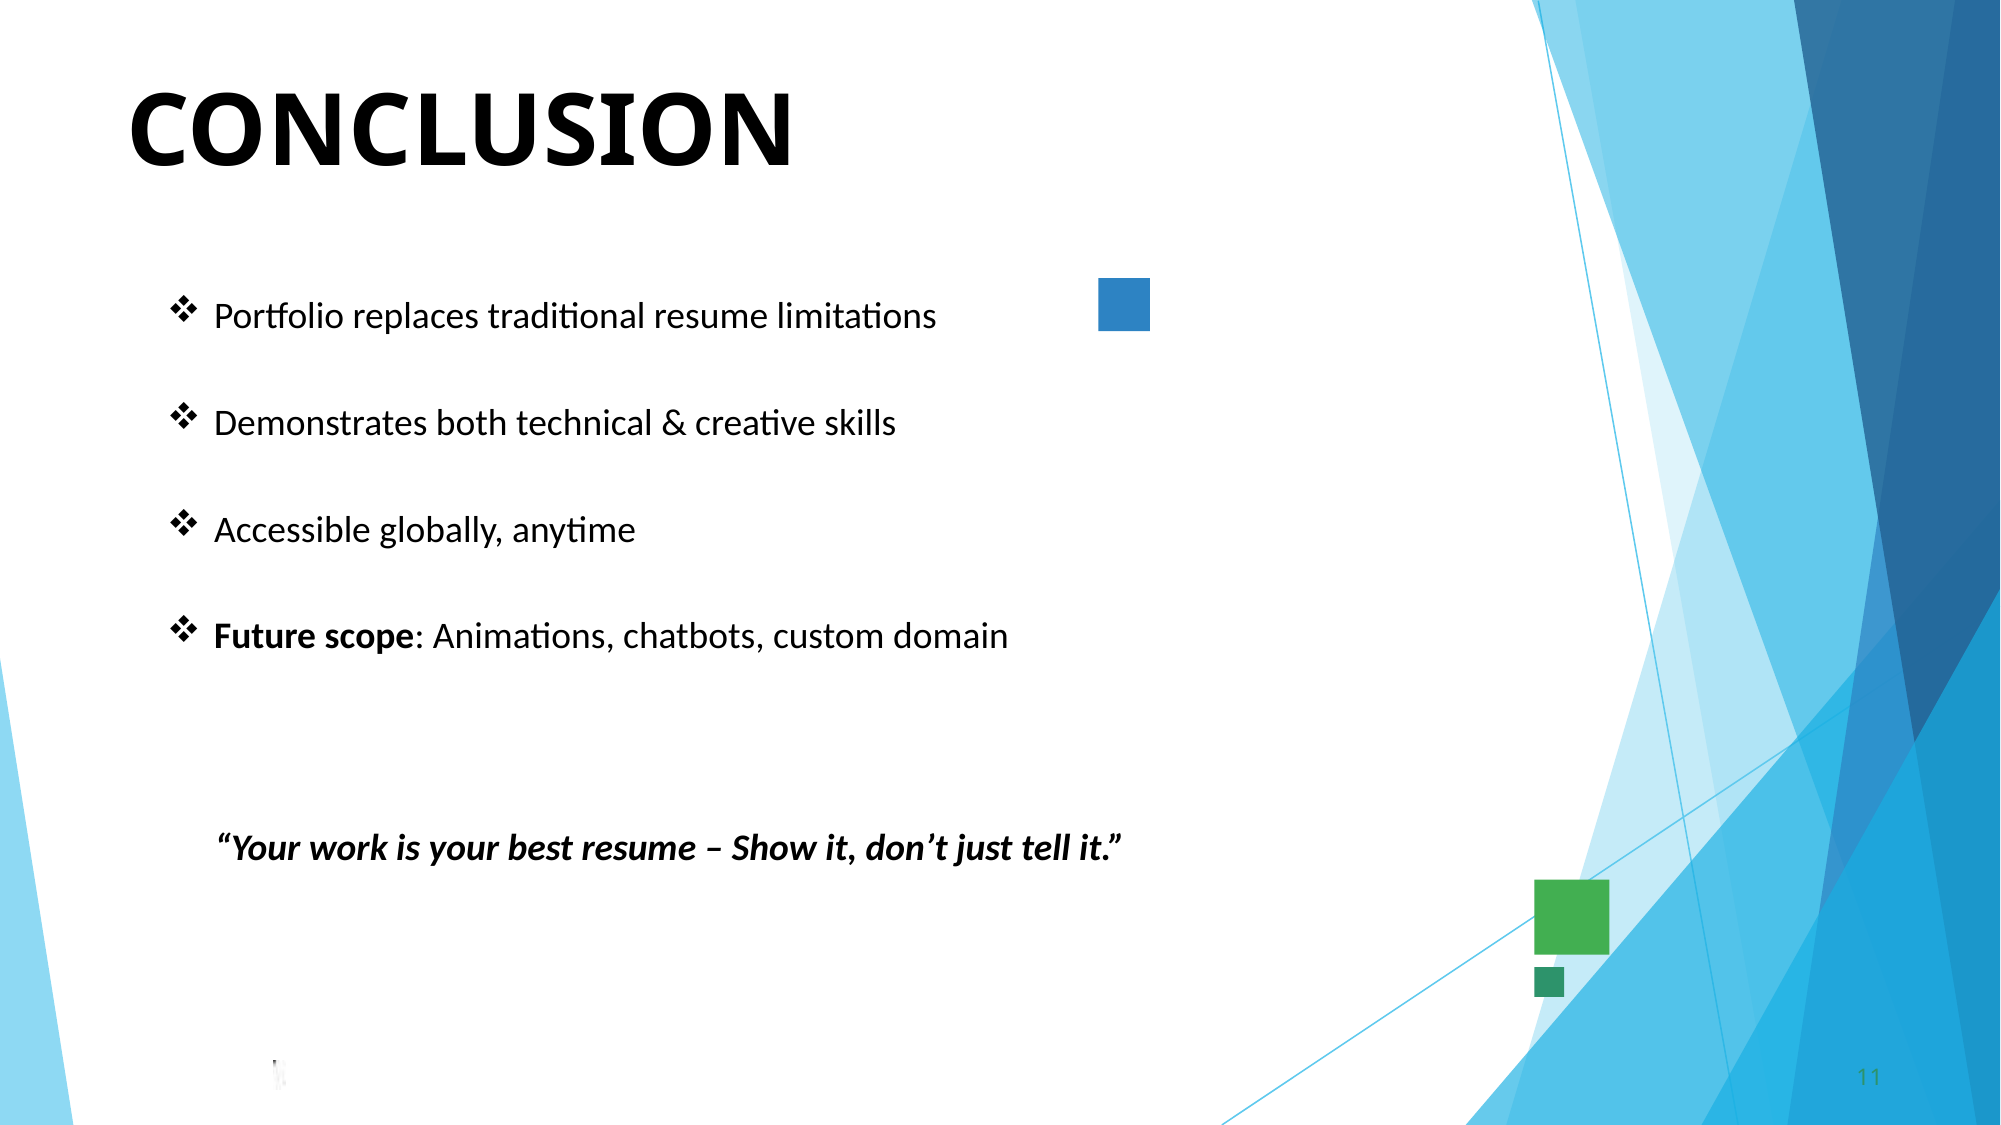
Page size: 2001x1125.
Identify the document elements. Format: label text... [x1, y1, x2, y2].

text_box [1534, 879, 1610, 955]
text_box 11 [1849, 1061, 1888, 1095]
title CONCLUSION [123, 63, 875, 254]
text_box “Your work is your best resume – Show it, don’t just tell it.” [200, 812, 1201, 876]
text_box [1534, 967, 1565, 997]
text_box Portfolio replaces traditional resume limitations Demonstrates both technical & creative skills Accessible globally, anytime Future scope: Animations, chatbots, custom domain [152, 239, 1154, 664]
picture [273, 1060, 287, 1091]
